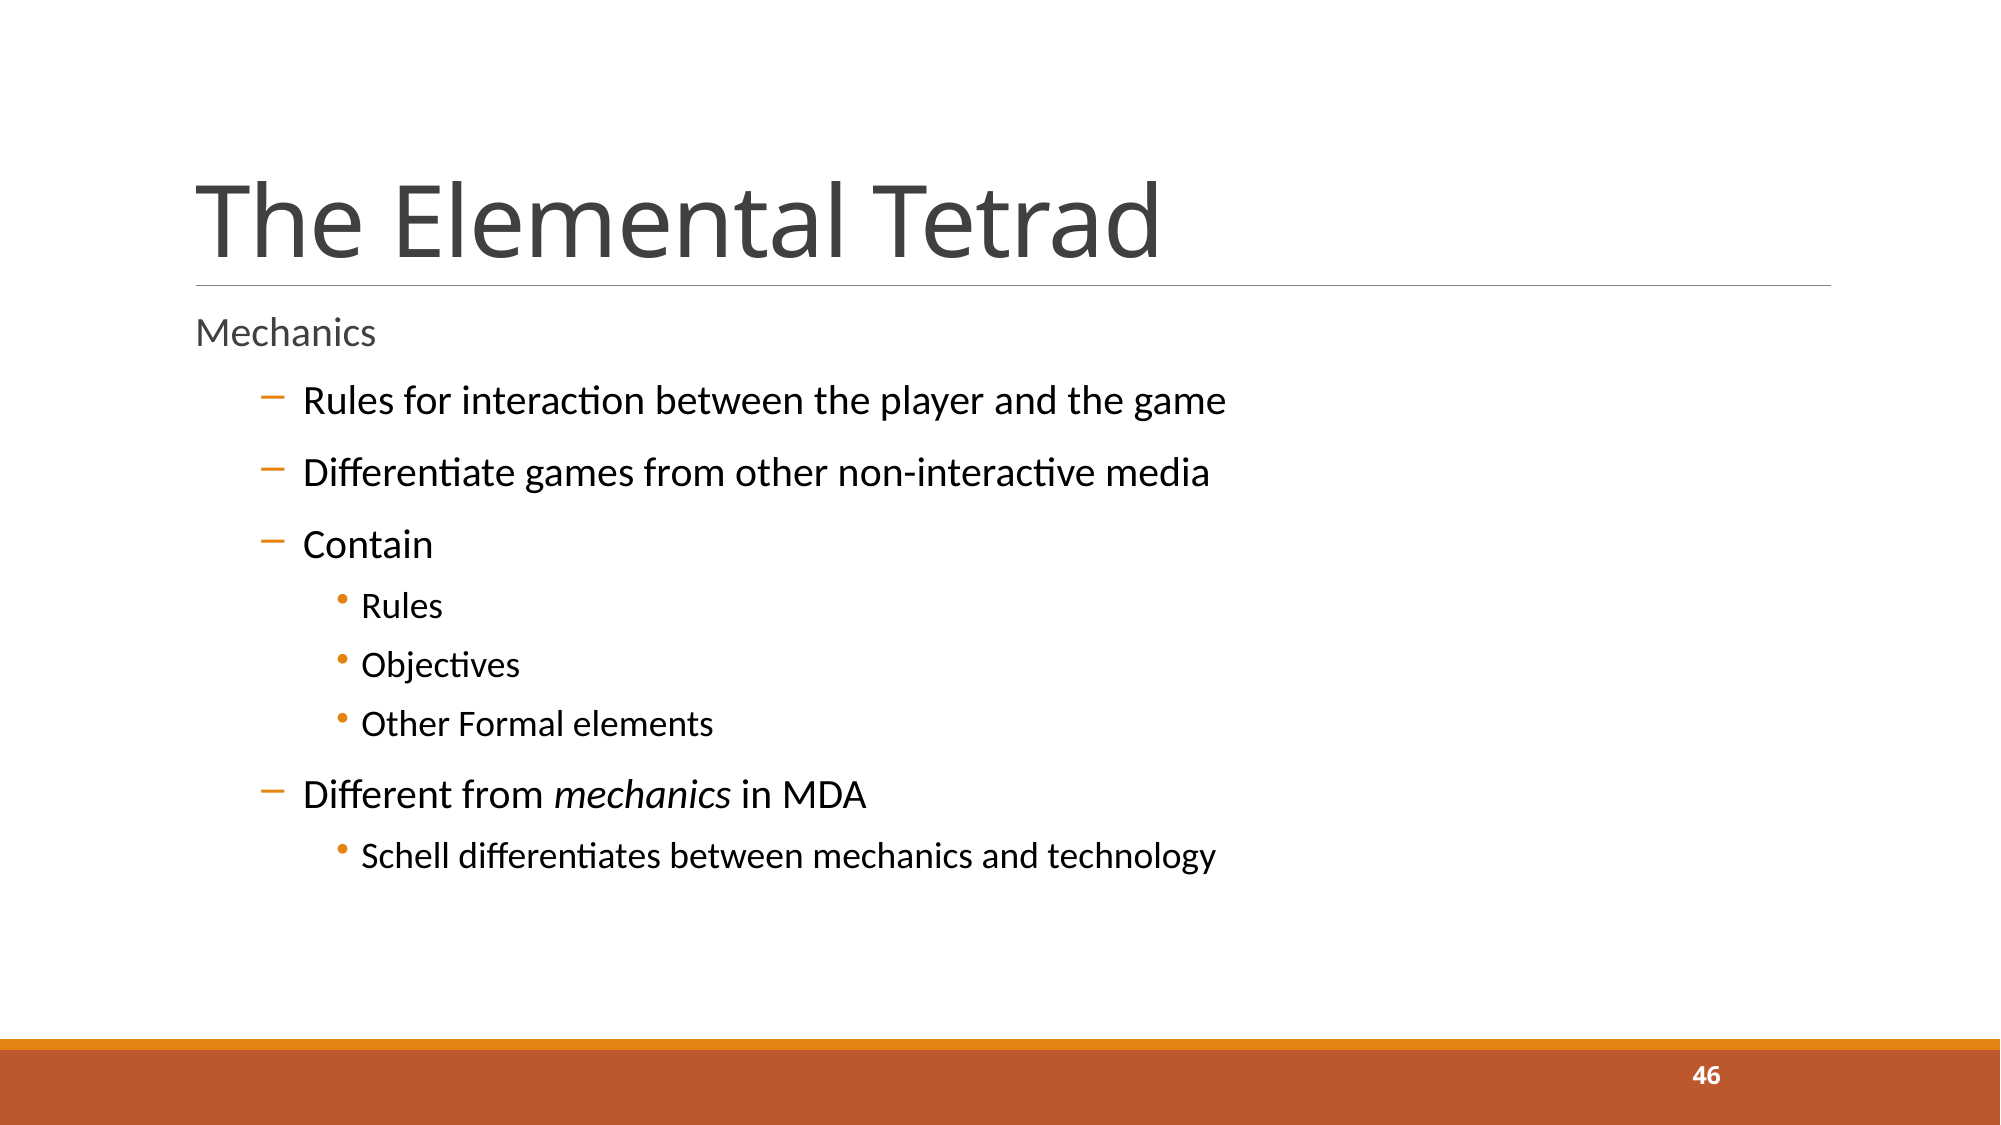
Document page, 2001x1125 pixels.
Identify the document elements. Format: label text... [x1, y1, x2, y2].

list Mechanics Rules for interaction between the player and the game Differentiate games from other non-interactive media Contain Rules Objectives Other Formal elements Different from mechanics in MDA Schell differentiates between mechanics and technology [180, 302, 1830, 963]
title The Elemental Tetrad [180, 47, 1830, 285]
text_box 46 [1593, 1059, 1721, 1094]
